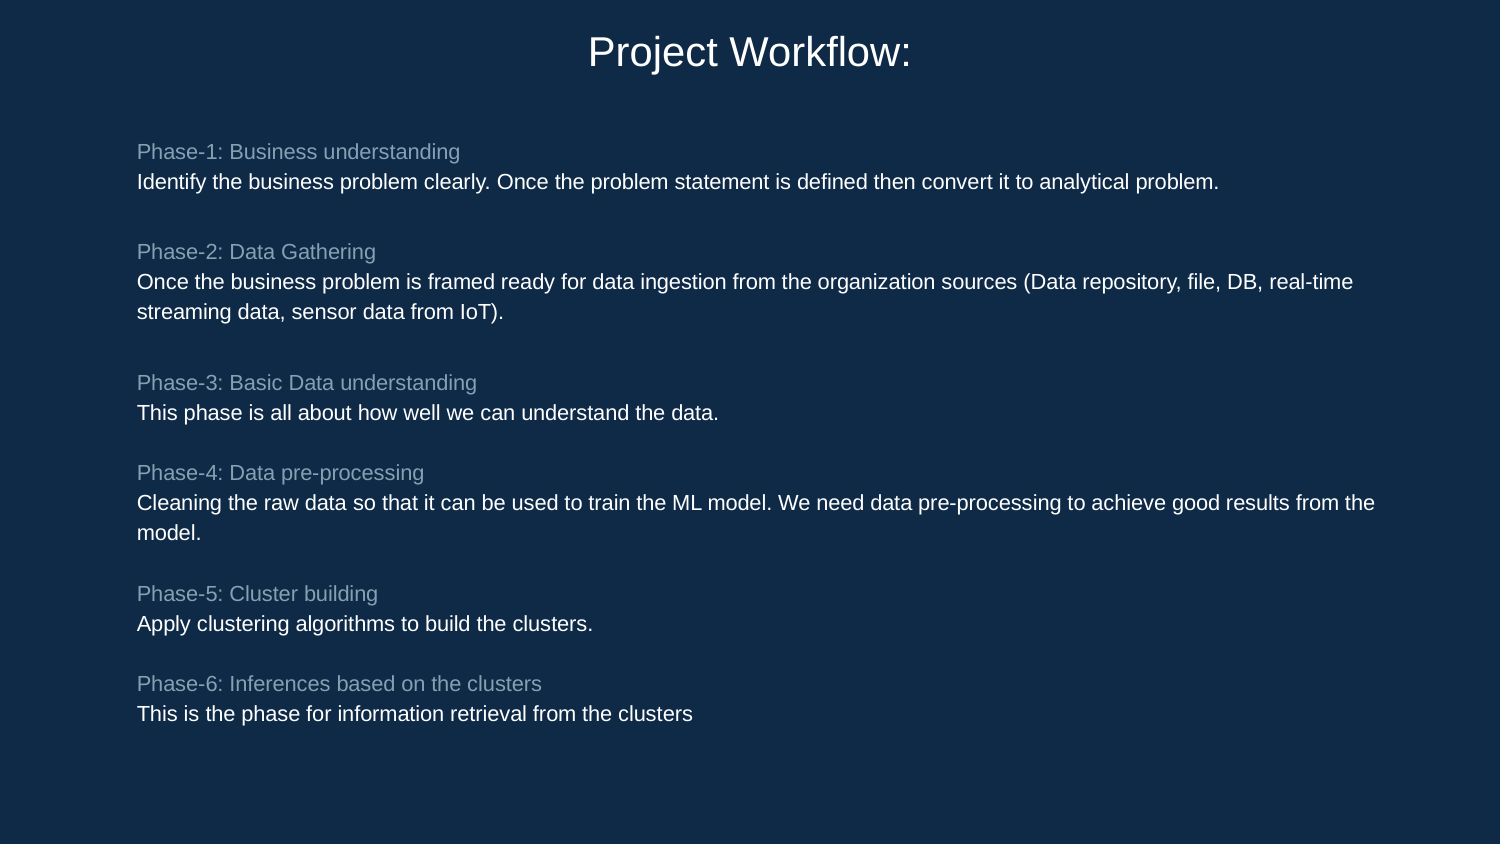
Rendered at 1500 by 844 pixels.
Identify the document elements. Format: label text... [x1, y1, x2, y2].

list Phase-1: Business understanding Identify the business problem clearly. Once the problem statement is defined then convert it to analytical problem. Phase-2: Data Gathering Once the business problem is framed ready for data ingestion from the organization sources (Data repository, file, DB, real-time streaming data, sensor data from IoT). Phase-3: Basic Data understanding This phase is all about how well we can understand the data. Phase-4: Data pre-processing Cleaning the raw data so that it can be used to train the ML model. We need data pre-processing to achieve good results from the model. Phase-5: Cluster building Apply clustering algorithms to build the clusters. Phase-6: Inferences based on the clusters This is the phase for information retrieval from the clusters [95, 92, 1404, 824]
title Project Workflow: [150, 10, 1350, 90]
